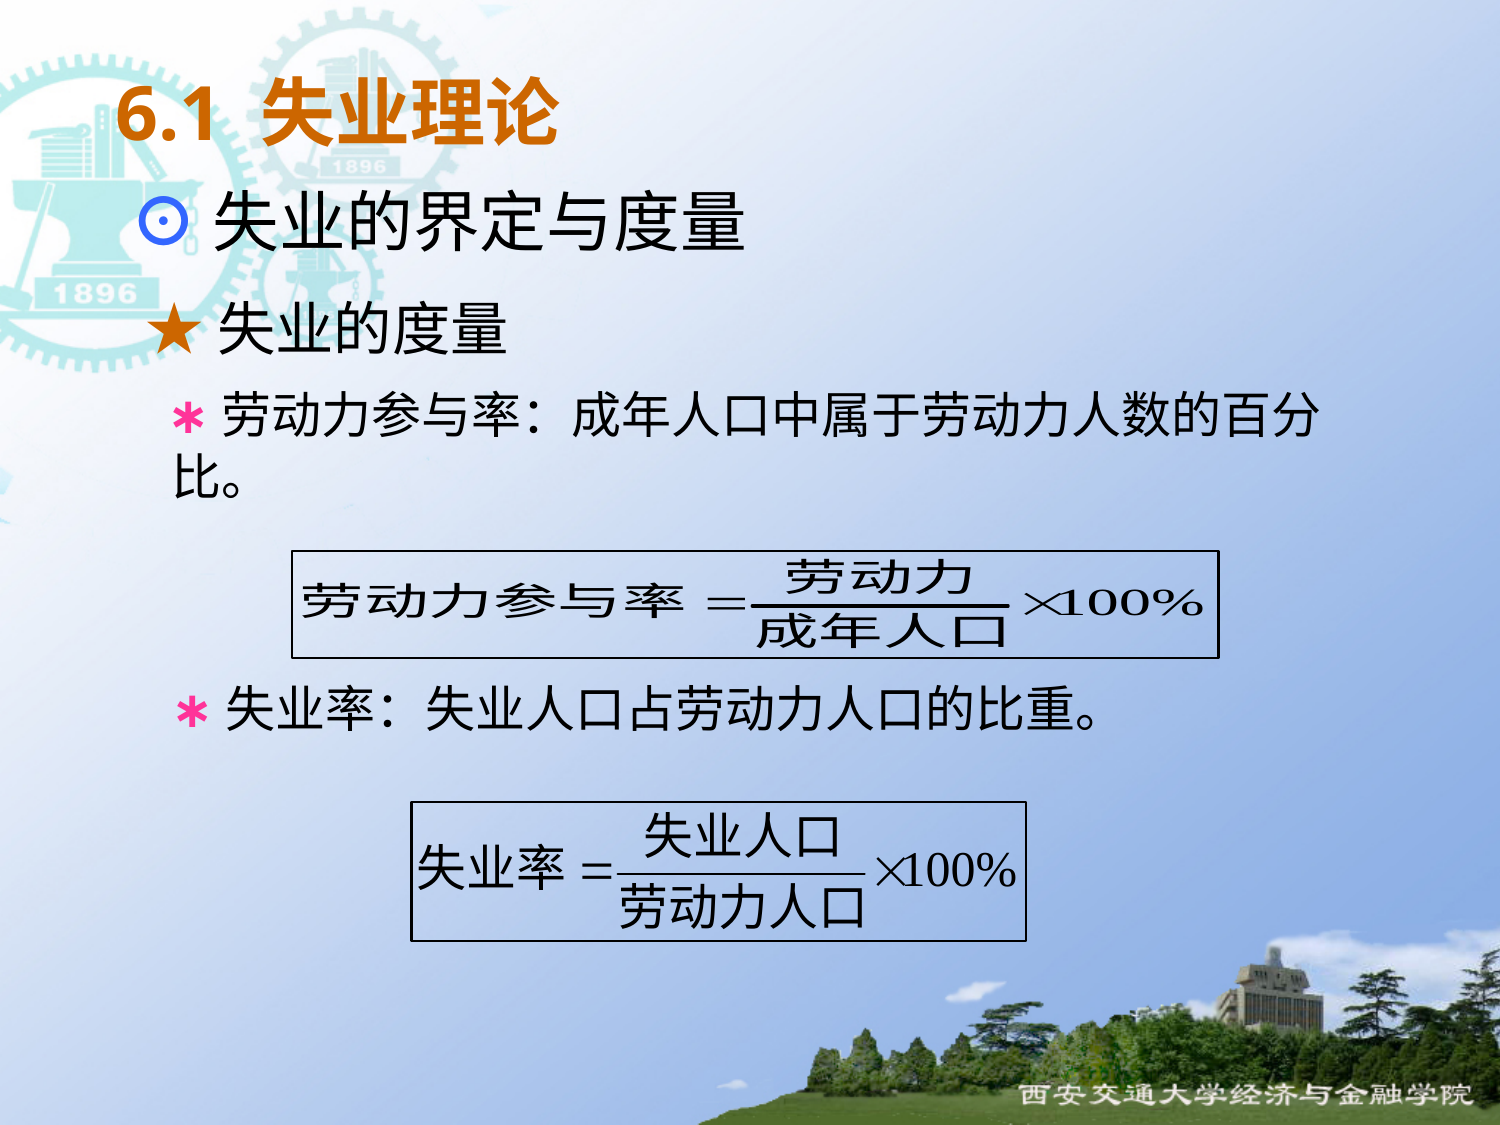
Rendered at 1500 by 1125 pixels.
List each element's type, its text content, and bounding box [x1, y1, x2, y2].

list ⊙失业的界定与度量 ★失业的度量 ∗劳动力参与率：成年人口中属于劳动力人数的百分比。 ∗失业率：失业人口占劳动力人口的比重。 [100, 172, 1338, 1059]
title 6.1 失业理论 [100, 54, 1301, 168]
picture [0, 0, 1500, 1125]
